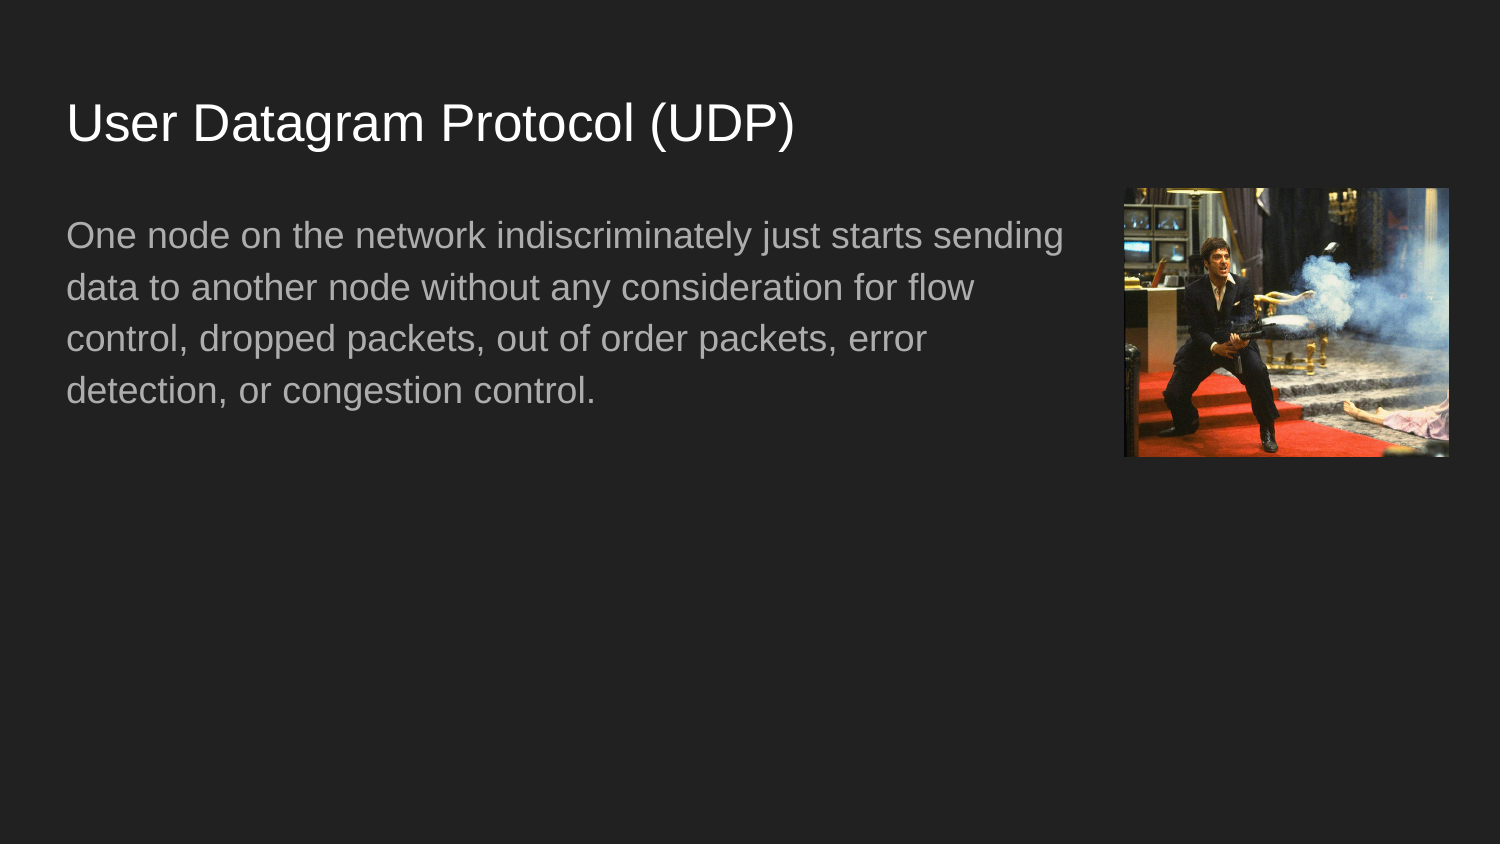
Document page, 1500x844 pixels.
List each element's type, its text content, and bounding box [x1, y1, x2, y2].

title User Datagram Protocol (UDP) [51, 72, 1449, 167]
picture [1124, 188, 1450, 458]
list One node on the network indiscriminately just starts sending data to another node without any consideration for flow control, dropped packets, out of order packets, error detection, or congestion control. [51, 189, 1092, 750]
